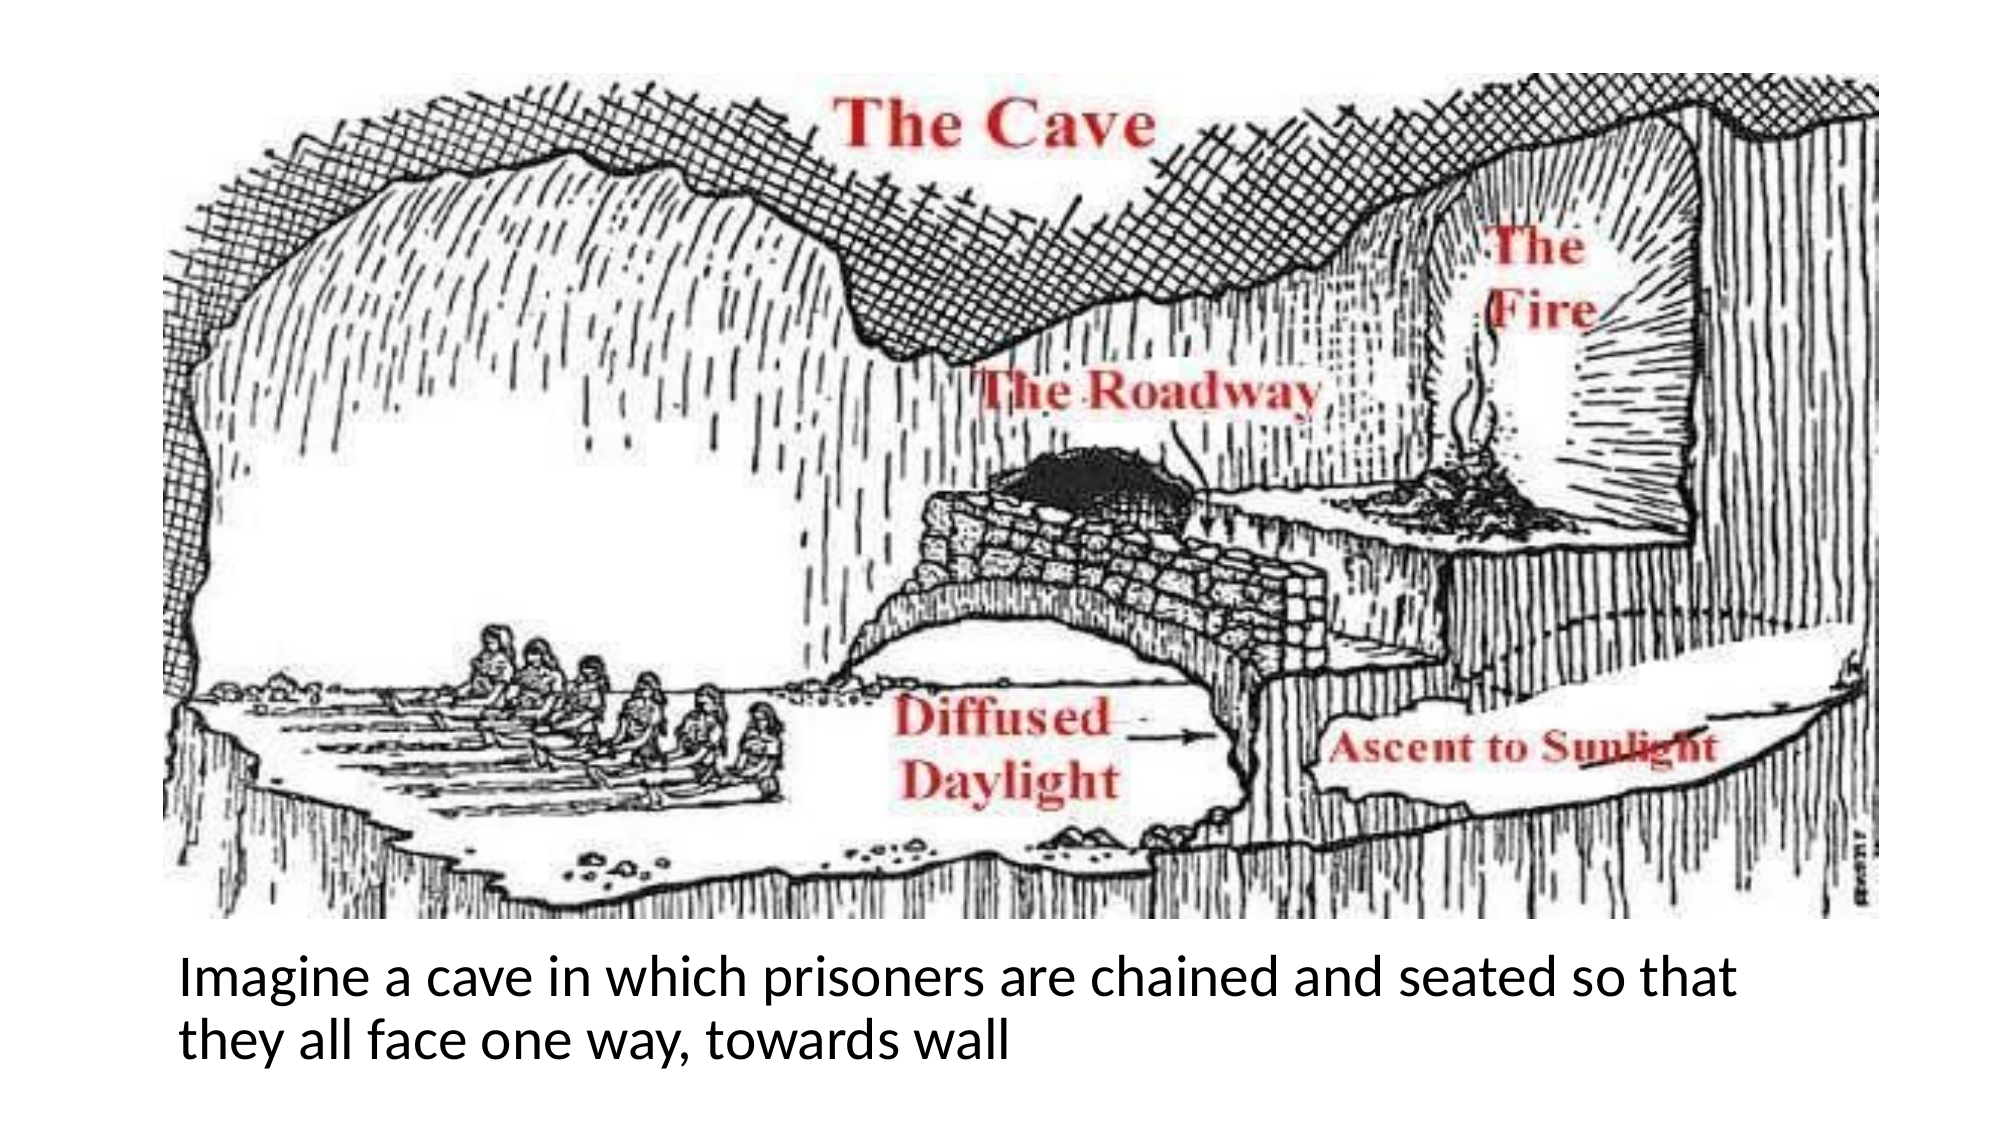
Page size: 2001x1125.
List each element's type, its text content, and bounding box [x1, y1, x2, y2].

list Imagine a cave in which prisoners are chained and seated so that they all face one way, towards wall [163, 919, 1800, 1087]
picture [163, 73, 1879, 919]
